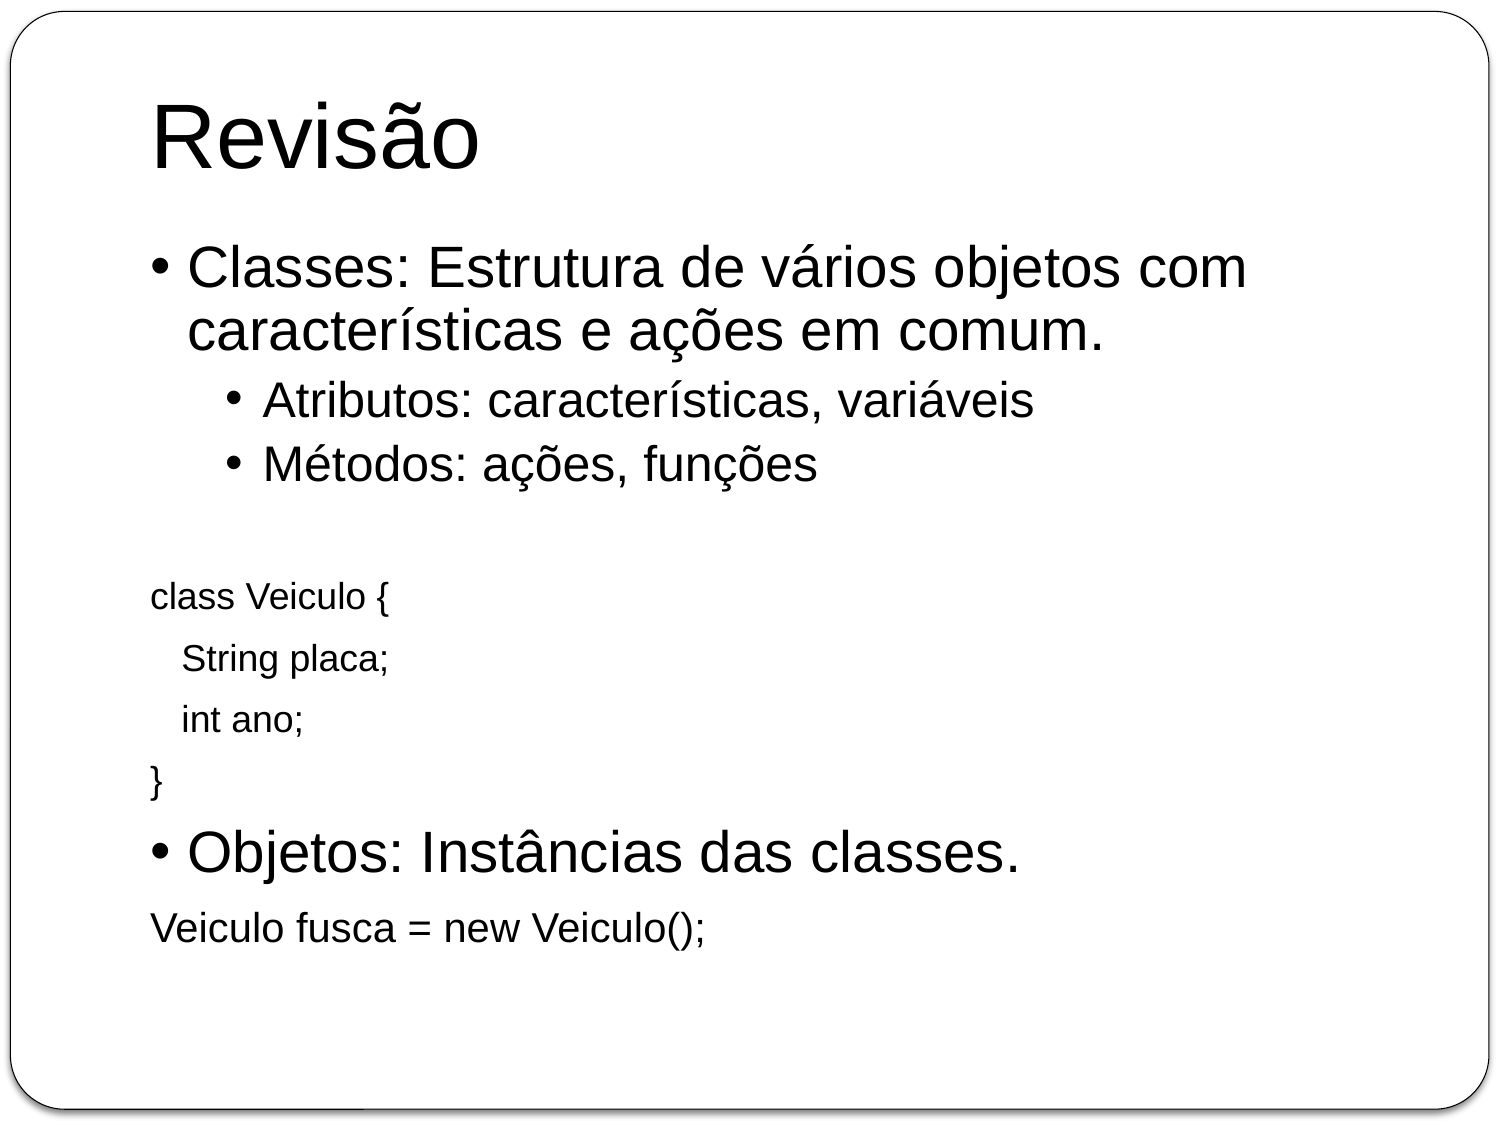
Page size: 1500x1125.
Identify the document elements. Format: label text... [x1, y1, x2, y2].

title Revisão [150, 45, 1425, 233]
subtitle Classes: Estrutura de vários objetos com características e ações em comum. Atributos: características, variáveis Métodos: ações, funções class Veiculo { String placa; int ano; } Objetos: Instâncias das classes. Veiculo fusca = new Veiculo(); [150, 237, 1425, 988]
